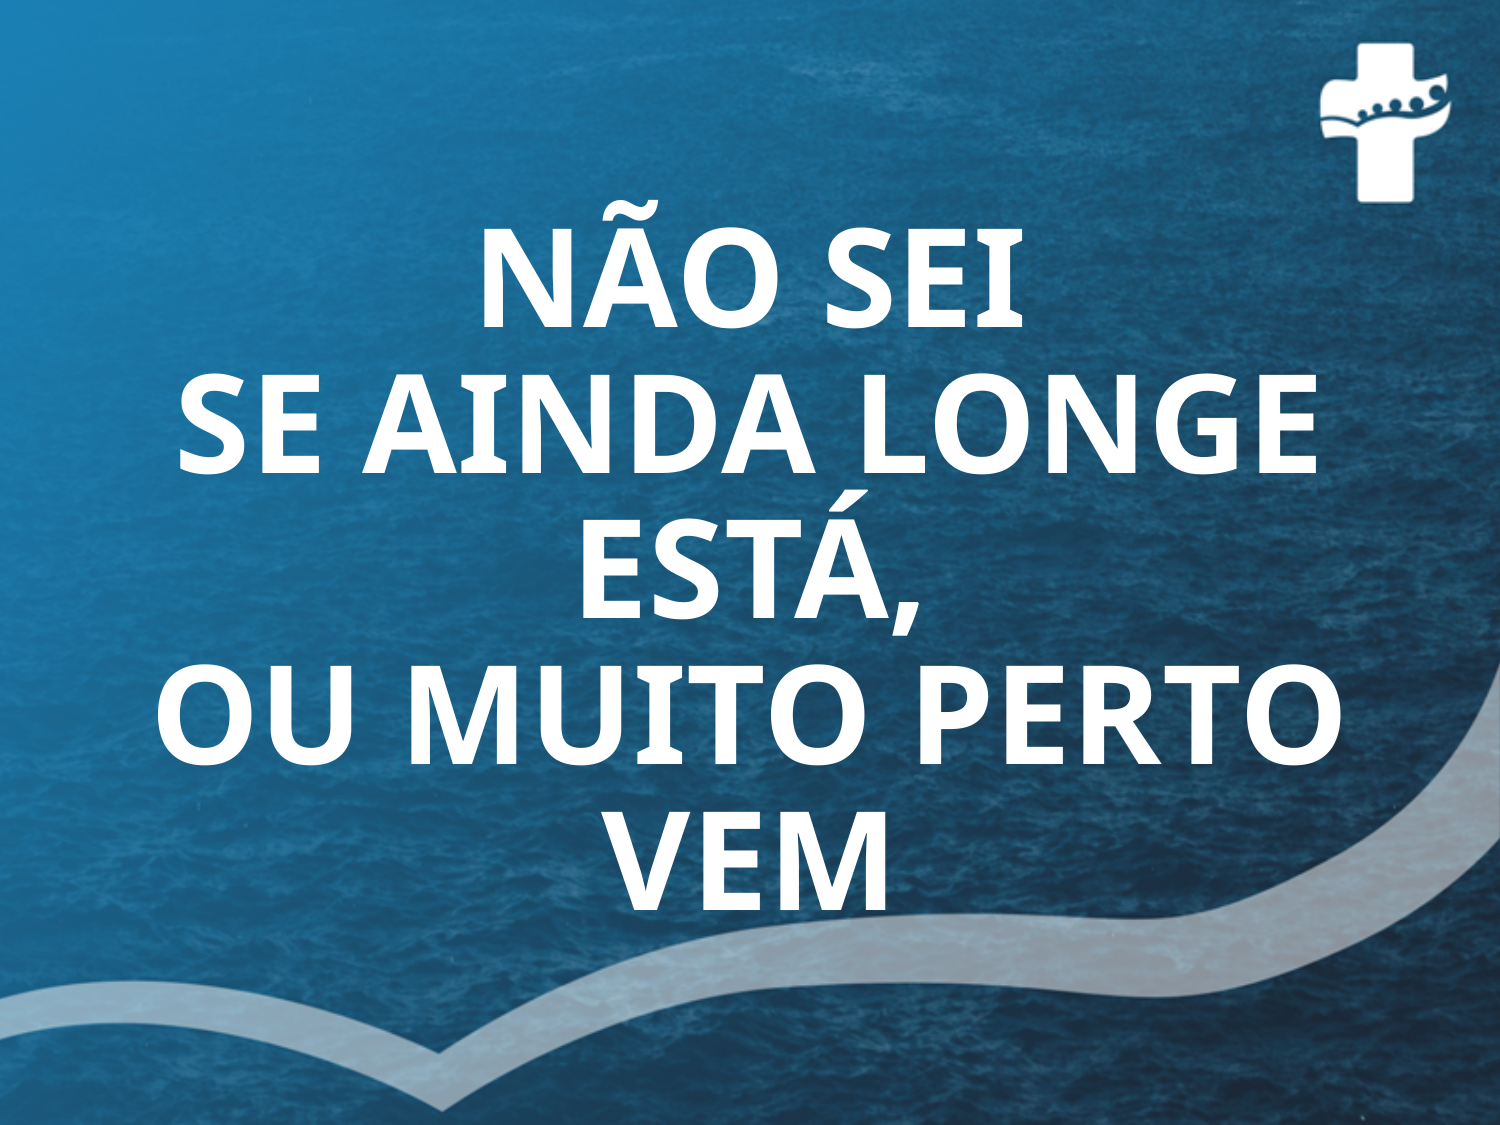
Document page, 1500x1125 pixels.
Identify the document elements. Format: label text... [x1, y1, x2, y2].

title NÃO SEI SE AINDA LONGE ESTÁ, OU MUITO PERTO VEM [0, 479, 1500, 668]
picture [0, 668, 1500, 1125]
picture [0, 0, 1500, 479]
